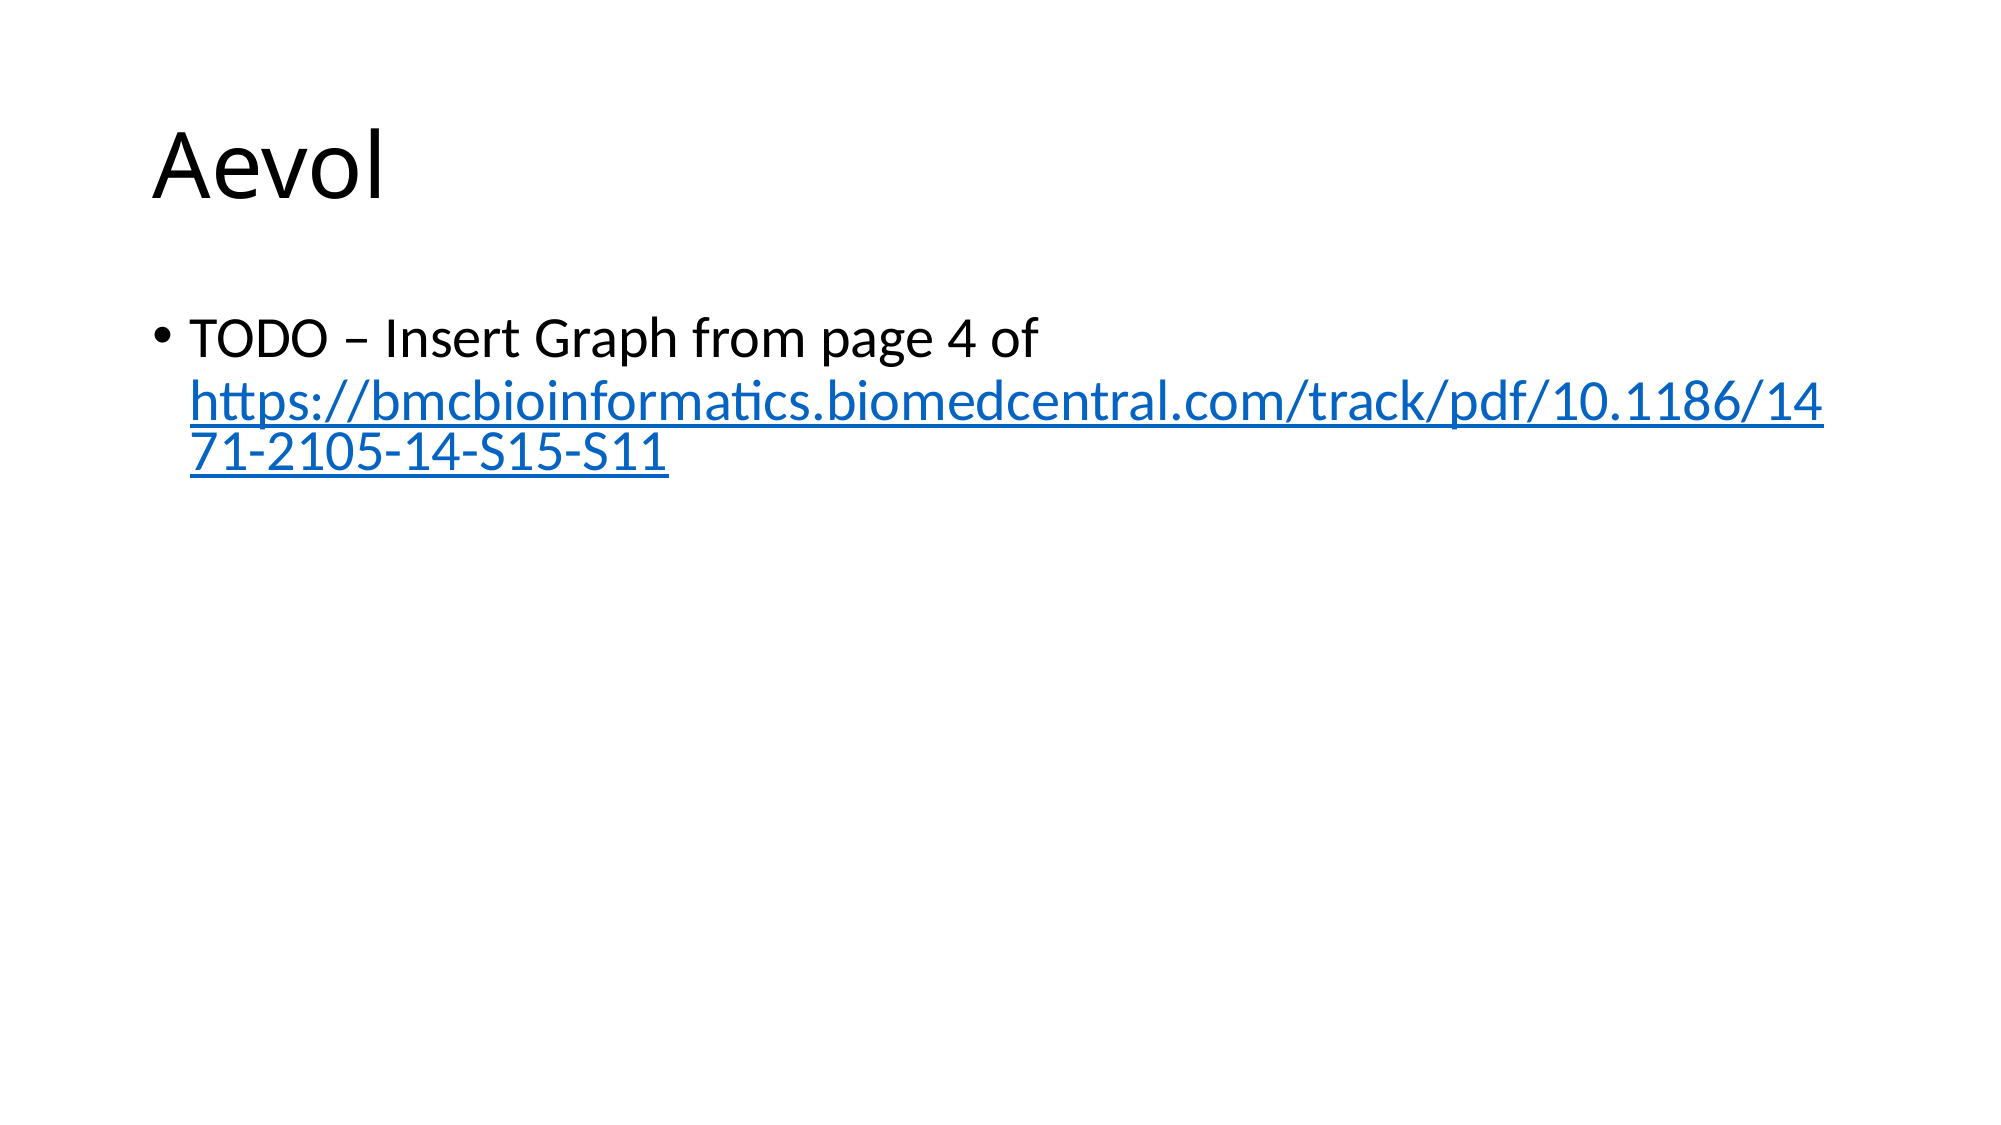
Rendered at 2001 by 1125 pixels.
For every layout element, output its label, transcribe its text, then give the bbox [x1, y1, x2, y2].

list TODO – Insert Graph from page 4 of https://bmcbioinformatics.biomedcentral.com/track/pdf/10.1186/1471-2105-14-S15-S11 [137, 299, 1863, 1014]
title Aevol [137, 59, 1863, 278]
